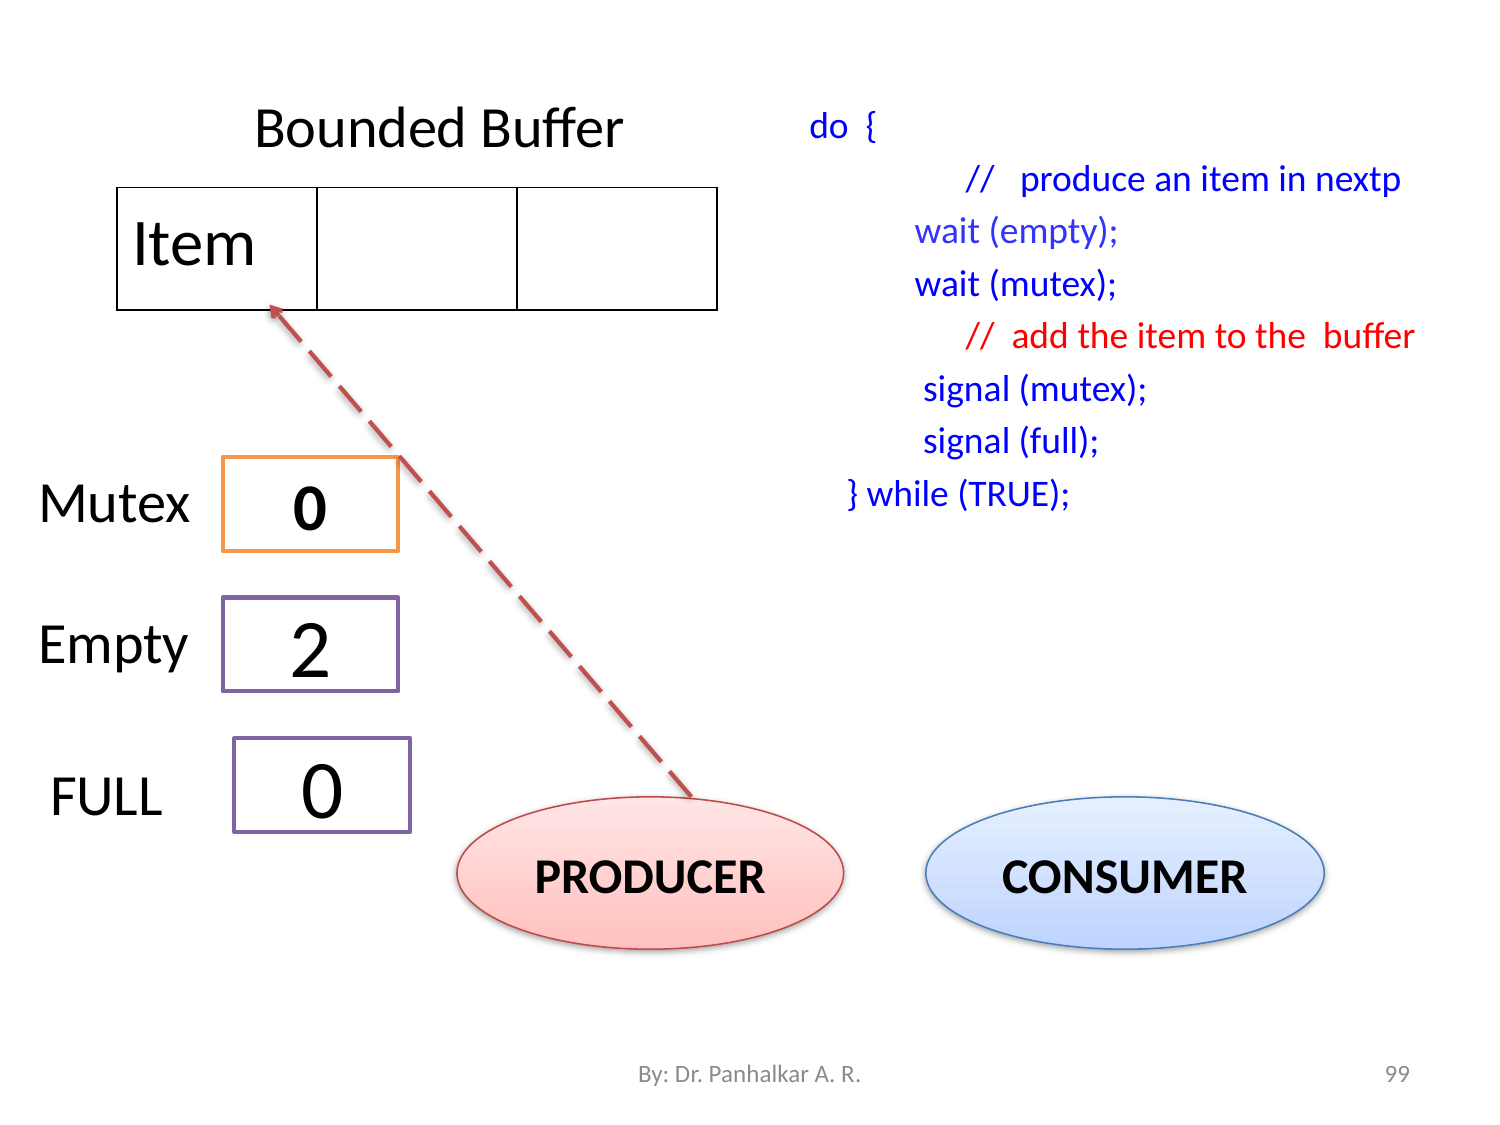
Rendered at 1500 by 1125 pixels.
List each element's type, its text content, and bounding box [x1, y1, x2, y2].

text_box PRODUCER [456, 796, 845, 950]
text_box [234, 339, 727, 762]
text_box Bounded Buffer [128, 82, 750, 167]
text_box 0 [232, 767, 412, 834]
table_header [518, 188, 716, 309]
text_box Mutex [23, 457, 221, 542]
text_box Empty [23, 597, 221, 683]
table_header Item [118, 188, 316, 309]
text_box 2 [221, 595, 229, 693]
text_box CONSUMER [925, 796, 1326, 950]
table_header [318, 188, 516, 309]
text_box 0 [221, 455, 229, 553]
text_box FULL [35, 750, 340, 835]
footer By: Dr. Panhalkar A. R. [512, 1042, 988, 1103]
slide_number 99 [1074, 1042, 1425, 1103]
text_box do { // produce an item in nextp wait (empty); wait (mutex); // add the item to the buffer signal (mutex); signal (full); } while (TRUE); [738, 93, 1465, 610]
